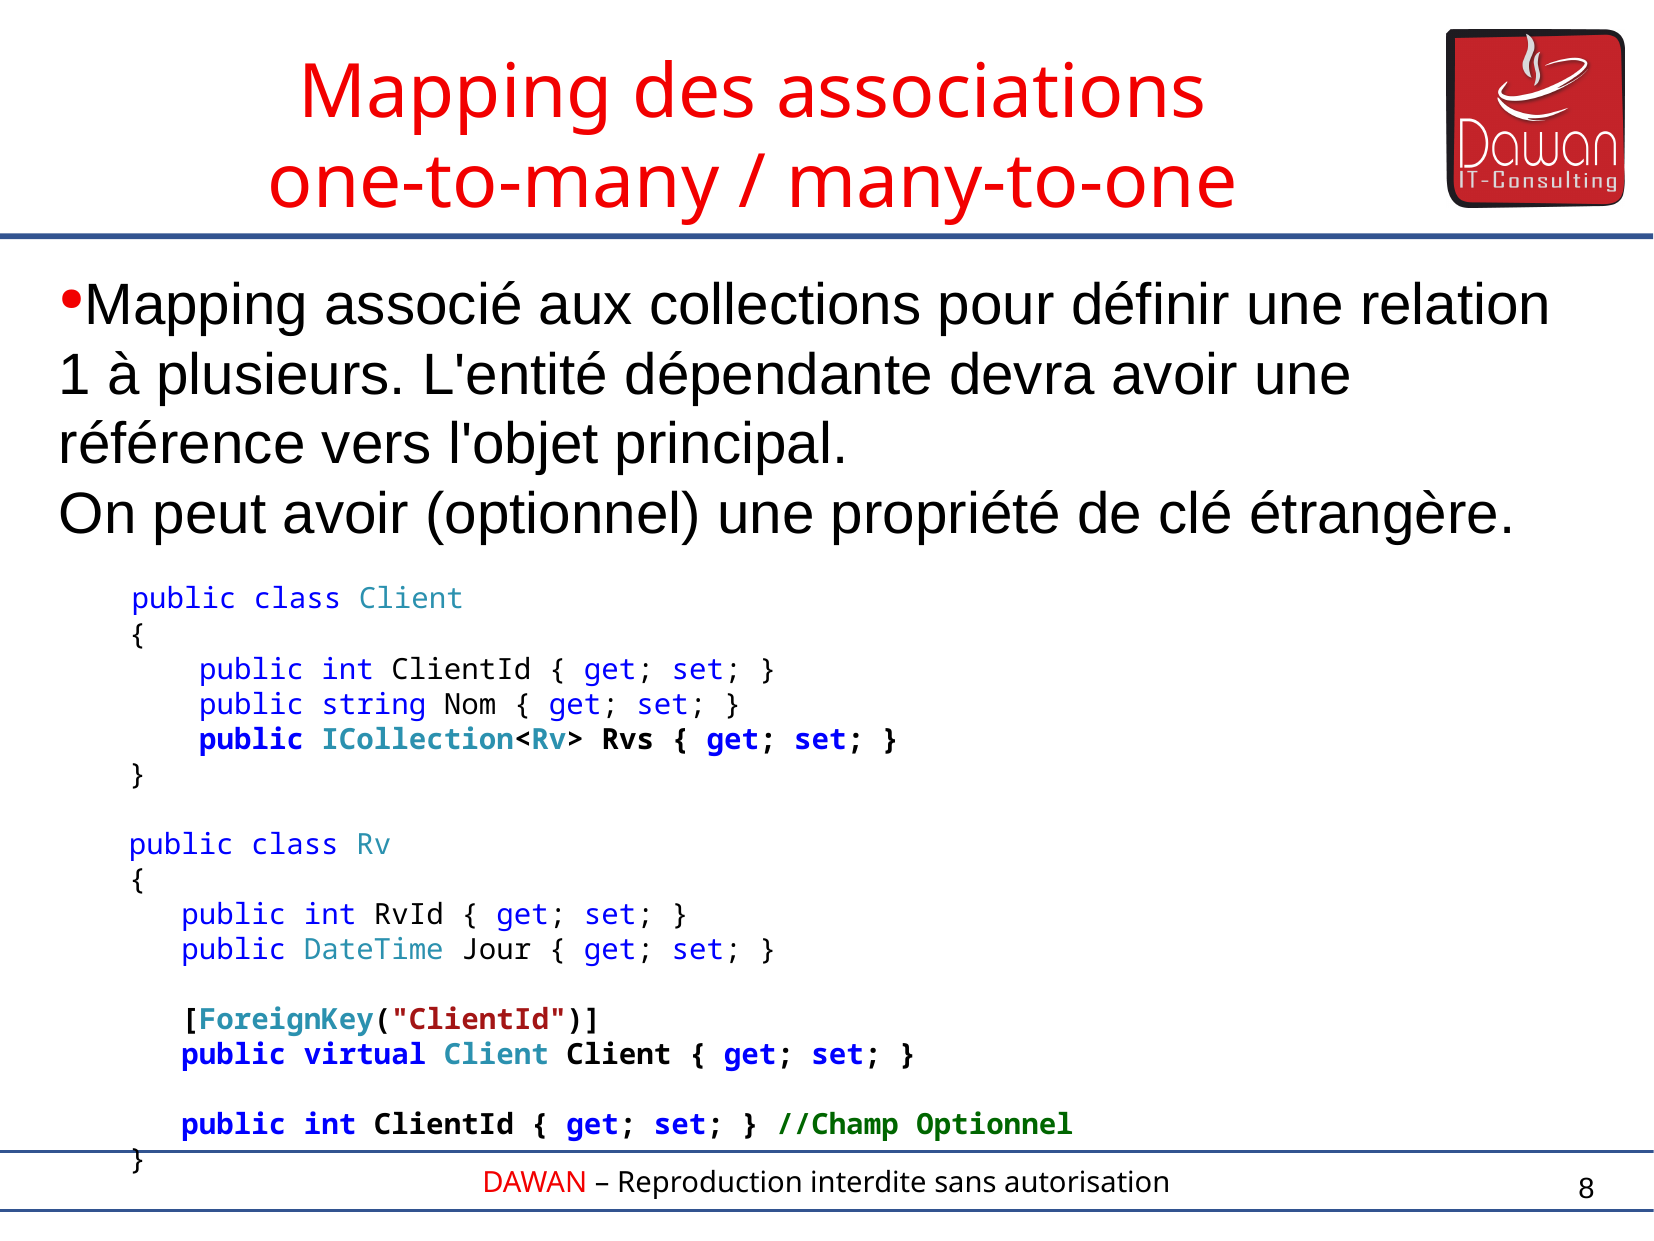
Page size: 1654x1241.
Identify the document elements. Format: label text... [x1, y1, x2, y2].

list Mapping associé aux collections pour définir une relation 1 à plusieurs. L'entité dépendante devra avoir une référence vers l'objet principal. On peut avoir (optionnel) une propriété de clé étrangère. public class Client { public int ClientId { get; set; } public string Nom { get; set; } public ICollection<Rv> Rvs { get; set; } } public class Rv { public int RvId { get; set; } public DateTime Jour { get; set; } [ForeignKey("ClientId")] public virtual Client Client { get; set; } public int ClientId { get; set; } //Champ Optionnel } [59, 265, 1595, 1175]
title Mapping des associations one-to-many / many-to-one [59, 29, 1447, 237]
slide_number 8 [1535, 1175, 1595, 1233]
picture [1447, 29, 1625, 208]
